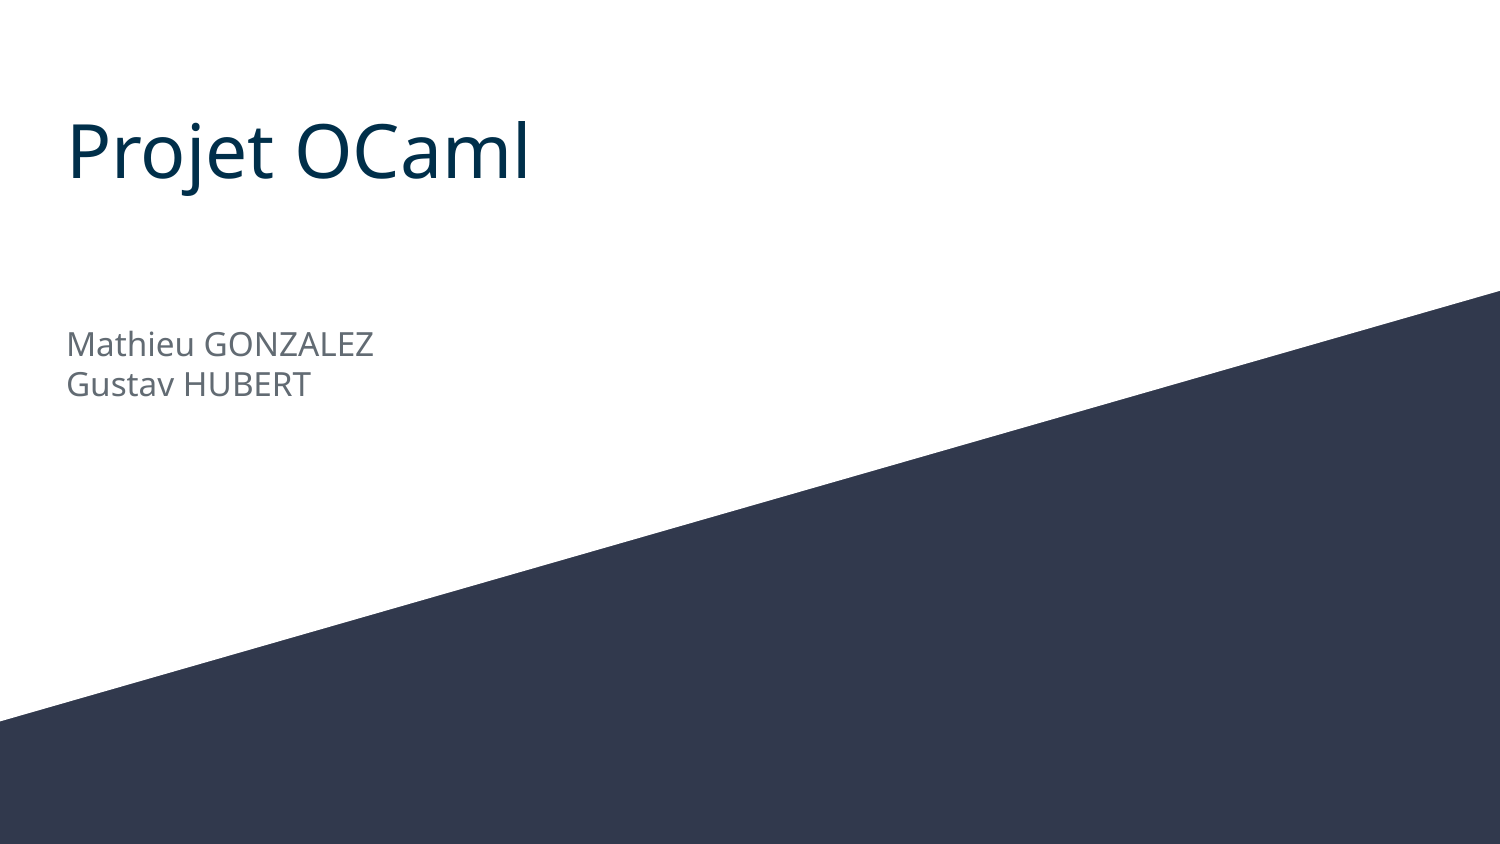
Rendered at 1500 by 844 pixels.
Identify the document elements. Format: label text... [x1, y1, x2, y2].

subtitle Mathieu GONZALEZ Gustav HUBERT [51, 308, 748, 430]
title Projet OCaml [51, 88, 1449, 299]
